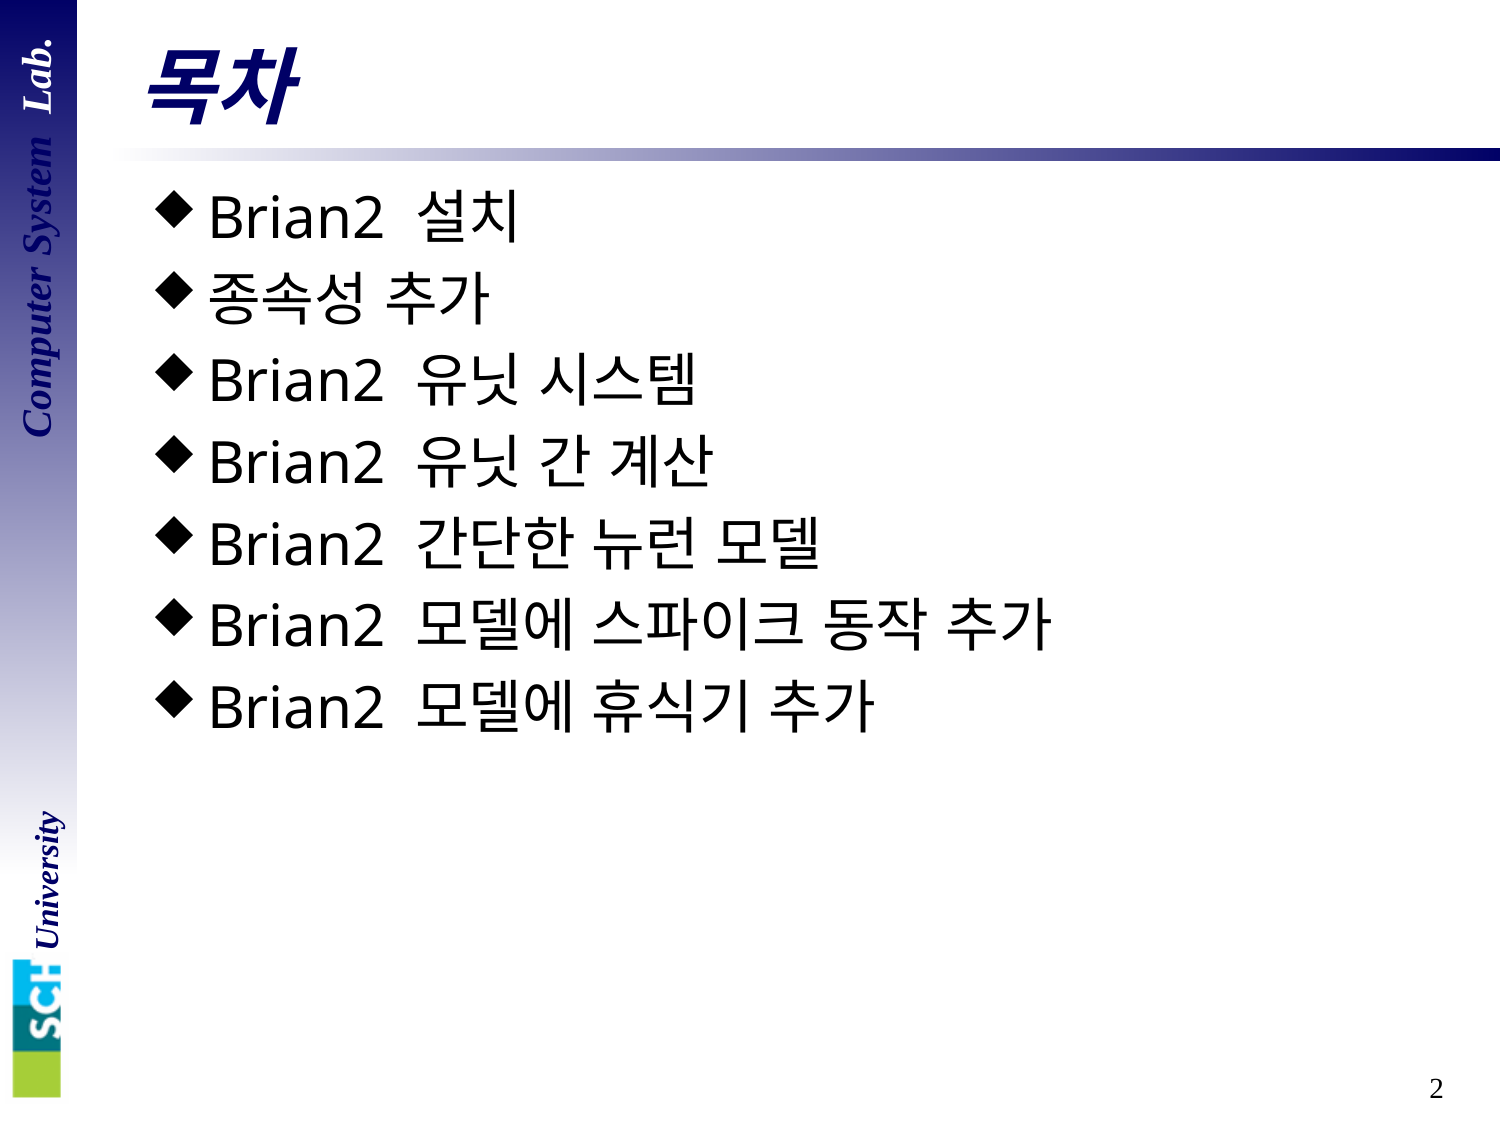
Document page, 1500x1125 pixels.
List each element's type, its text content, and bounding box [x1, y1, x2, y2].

list Brian2 설치 종속성 추가 Brian2 유닛 시스템 Brian2 유닛 간 계산 Brian2 간단한 뉴런 모델 Brian2 모델에 스파이크 동작 추가 Brian2 모델에 휴식기 추가 [135, 172, 1448, 1038]
title 목차 [123, 25, 1460, 143]
picture [5, 952, 69, 1104]
